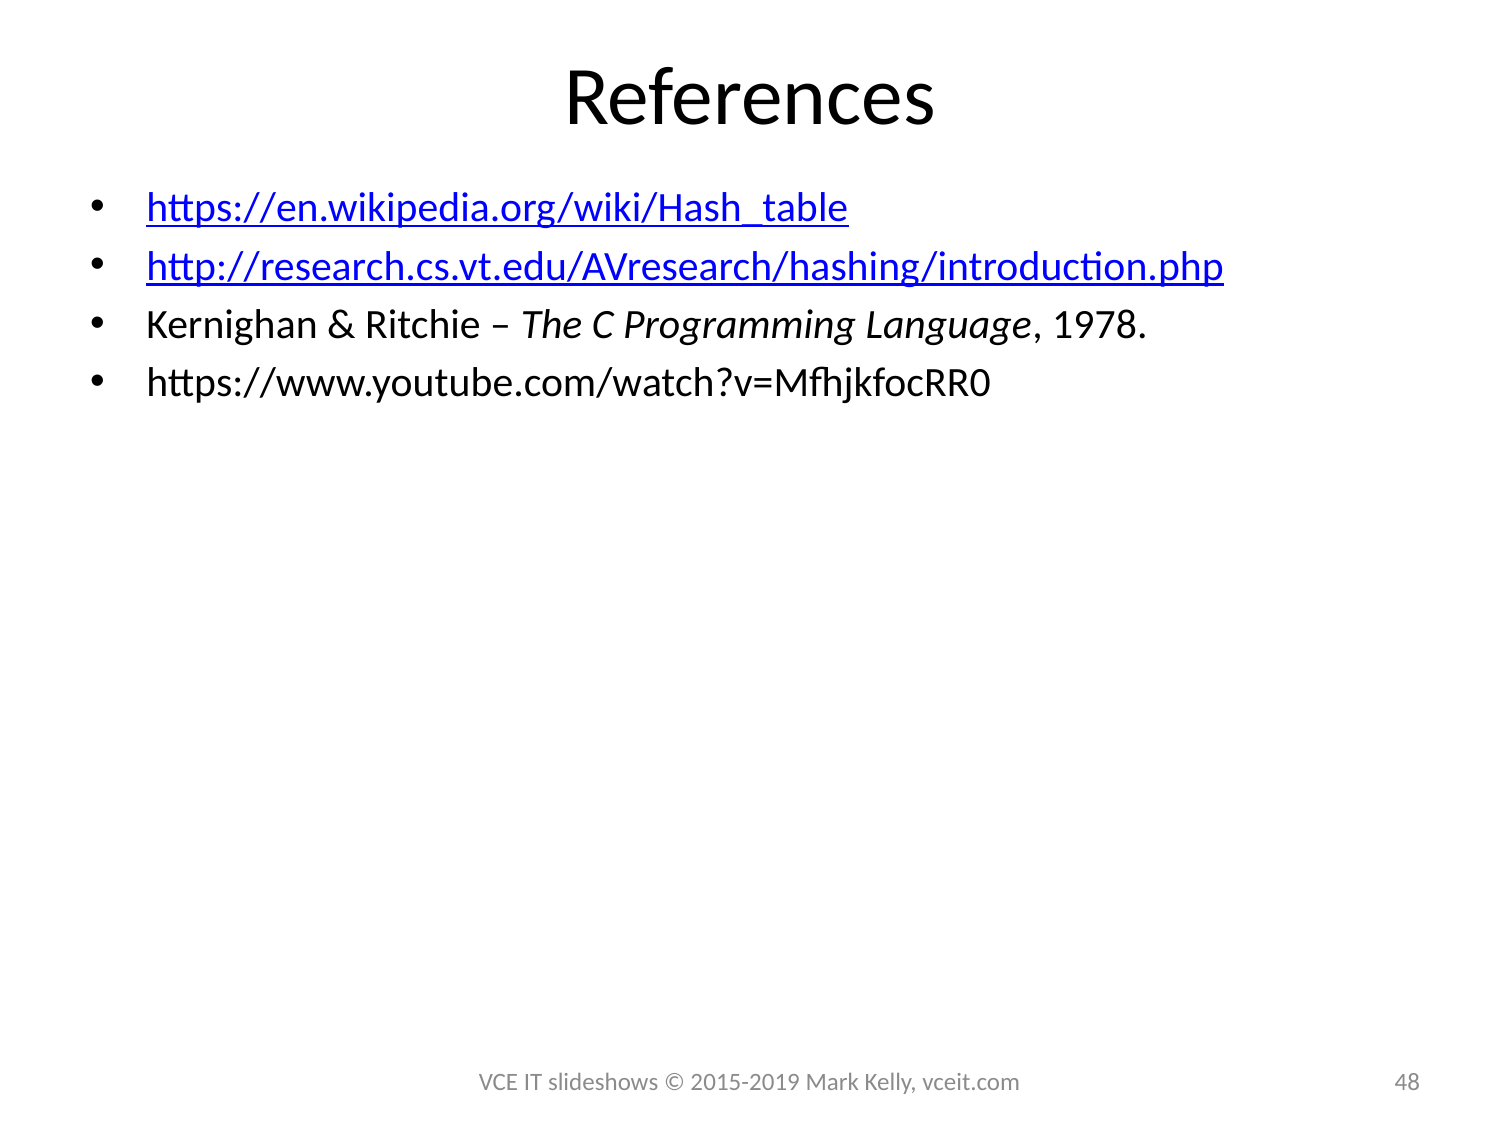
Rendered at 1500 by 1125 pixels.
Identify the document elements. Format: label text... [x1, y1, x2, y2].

slide_number 48 [1364, 1058, 1436, 1103]
title References [74, 44, 1426, 138]
footer VCE IT slideshows © 2015-2019 Mark Kelly, vceit.com [383, 1058, 1117, 1103]
list https://en.wikipedia.org/wiki/Hash_table http://research.cs.vt.edu/AVresearch/hashing/introduction.php Kernighan & Ritchie – The C Programming Language, 1978. https://www.youtube.com/watch?v=MfhjkfocRR0 [74, 172, 1426, 1036]
